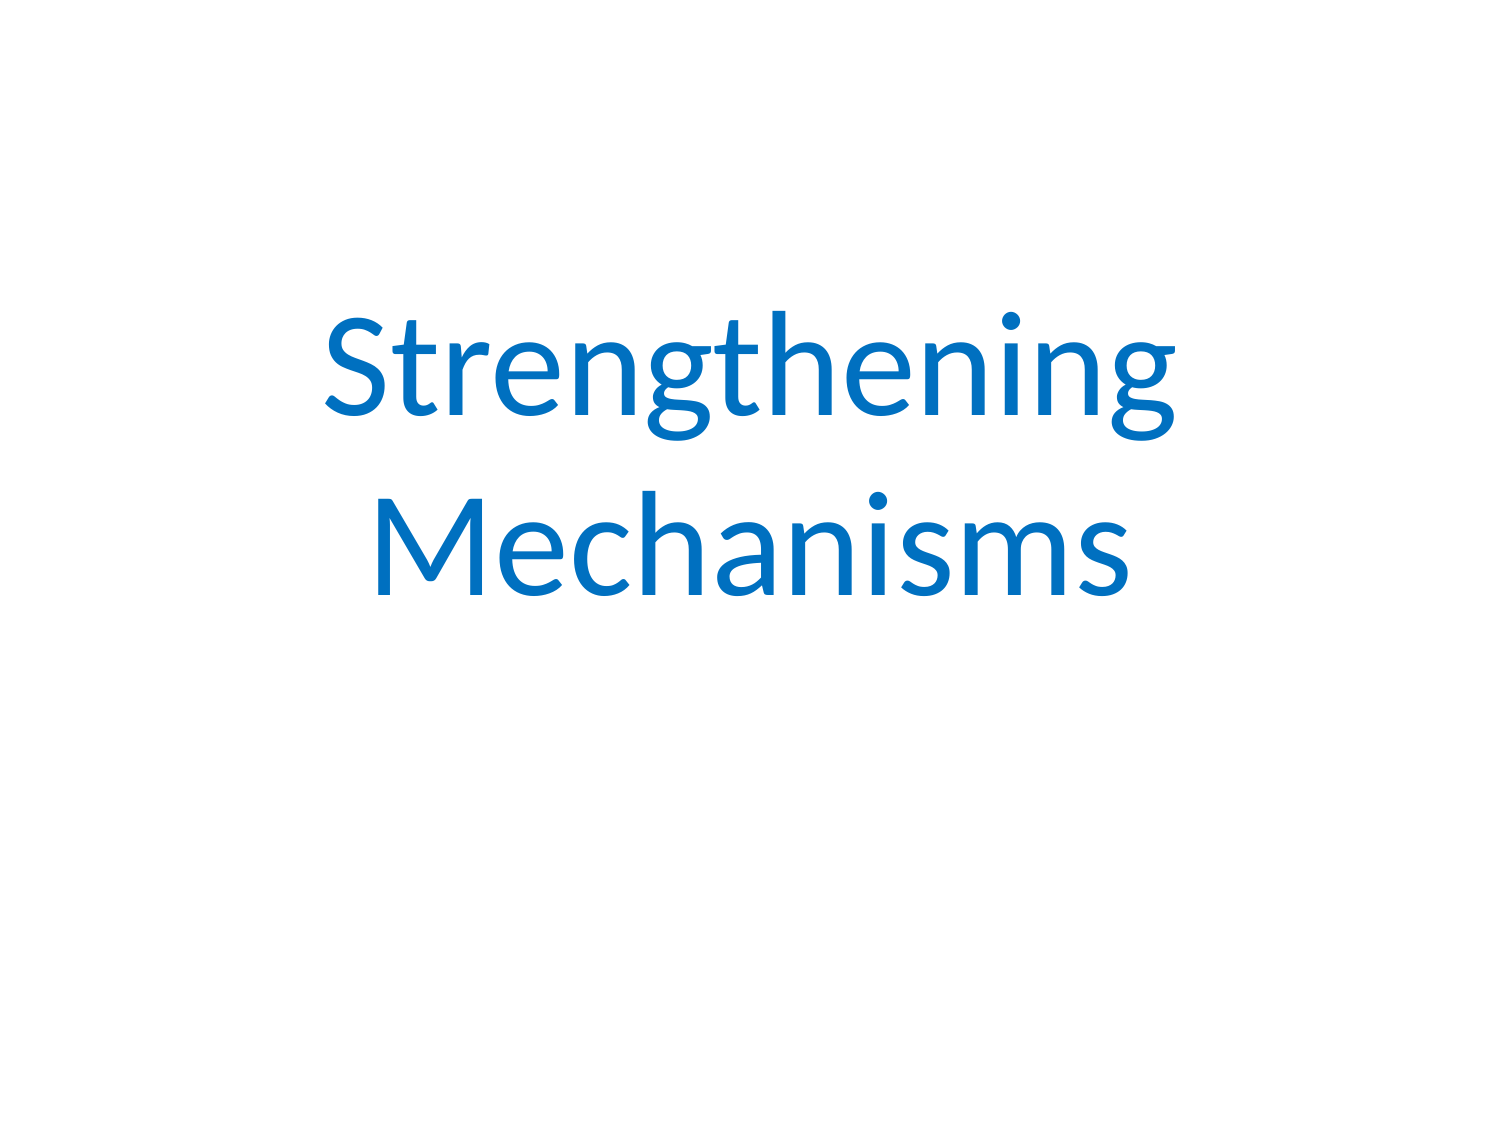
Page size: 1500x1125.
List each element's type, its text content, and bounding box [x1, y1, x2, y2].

title Strengthening Mechanisms [74, 127, 1426, 764]
